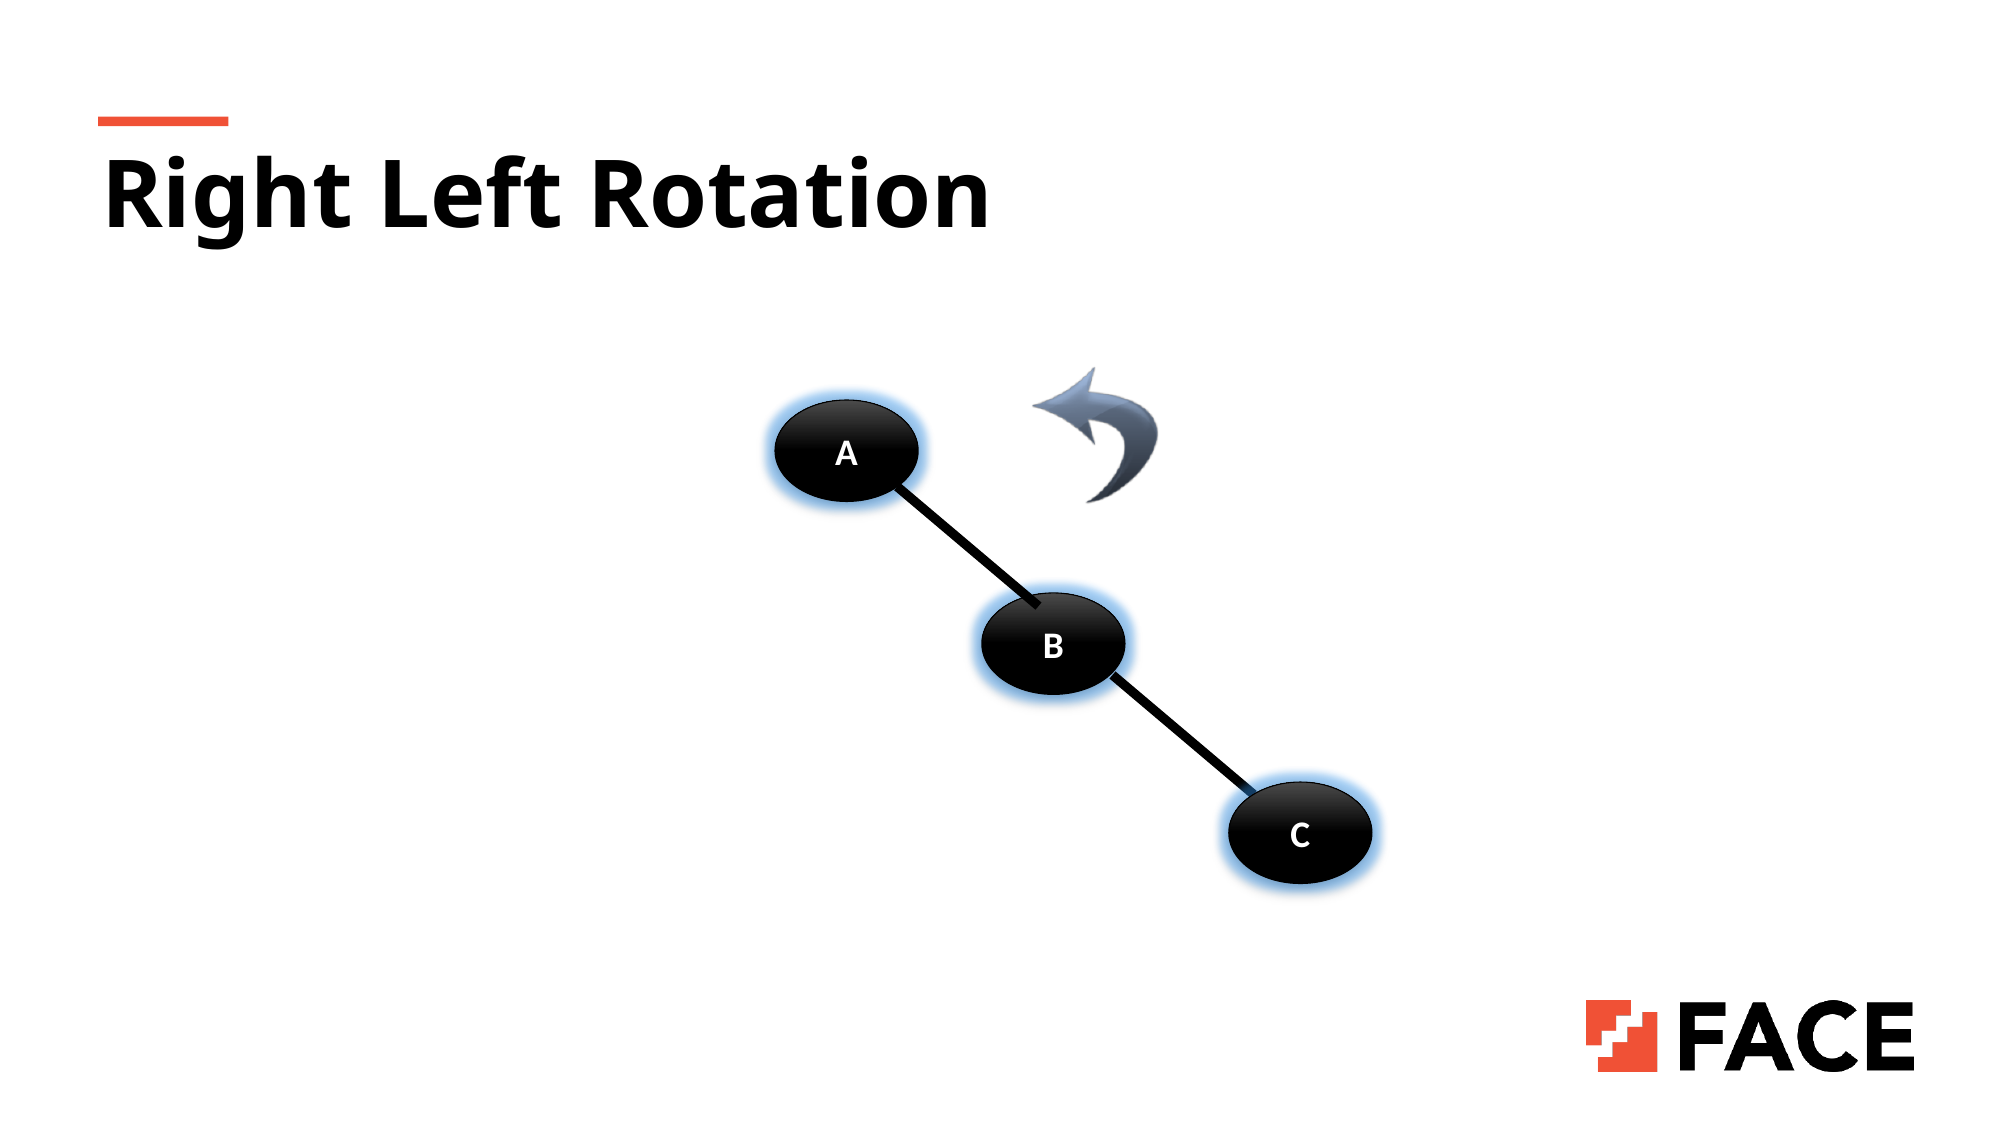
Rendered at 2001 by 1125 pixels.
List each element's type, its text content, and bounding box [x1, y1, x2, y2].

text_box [897, 486, 1039, 607]
picture [1586, 1000, 1914, 1072]
picture [1012, 349, 1179, 519]
text_box [97, 116, 230, 127]
text_box Right Left Rotation [86, 126, 1914, 254]
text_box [1112, 674, 1254, 795]
text_box B [981, 592, 1126, 695]
text_box A [774, 399, 919, 503]
text_box C [1228, 781, 1373, 885]
